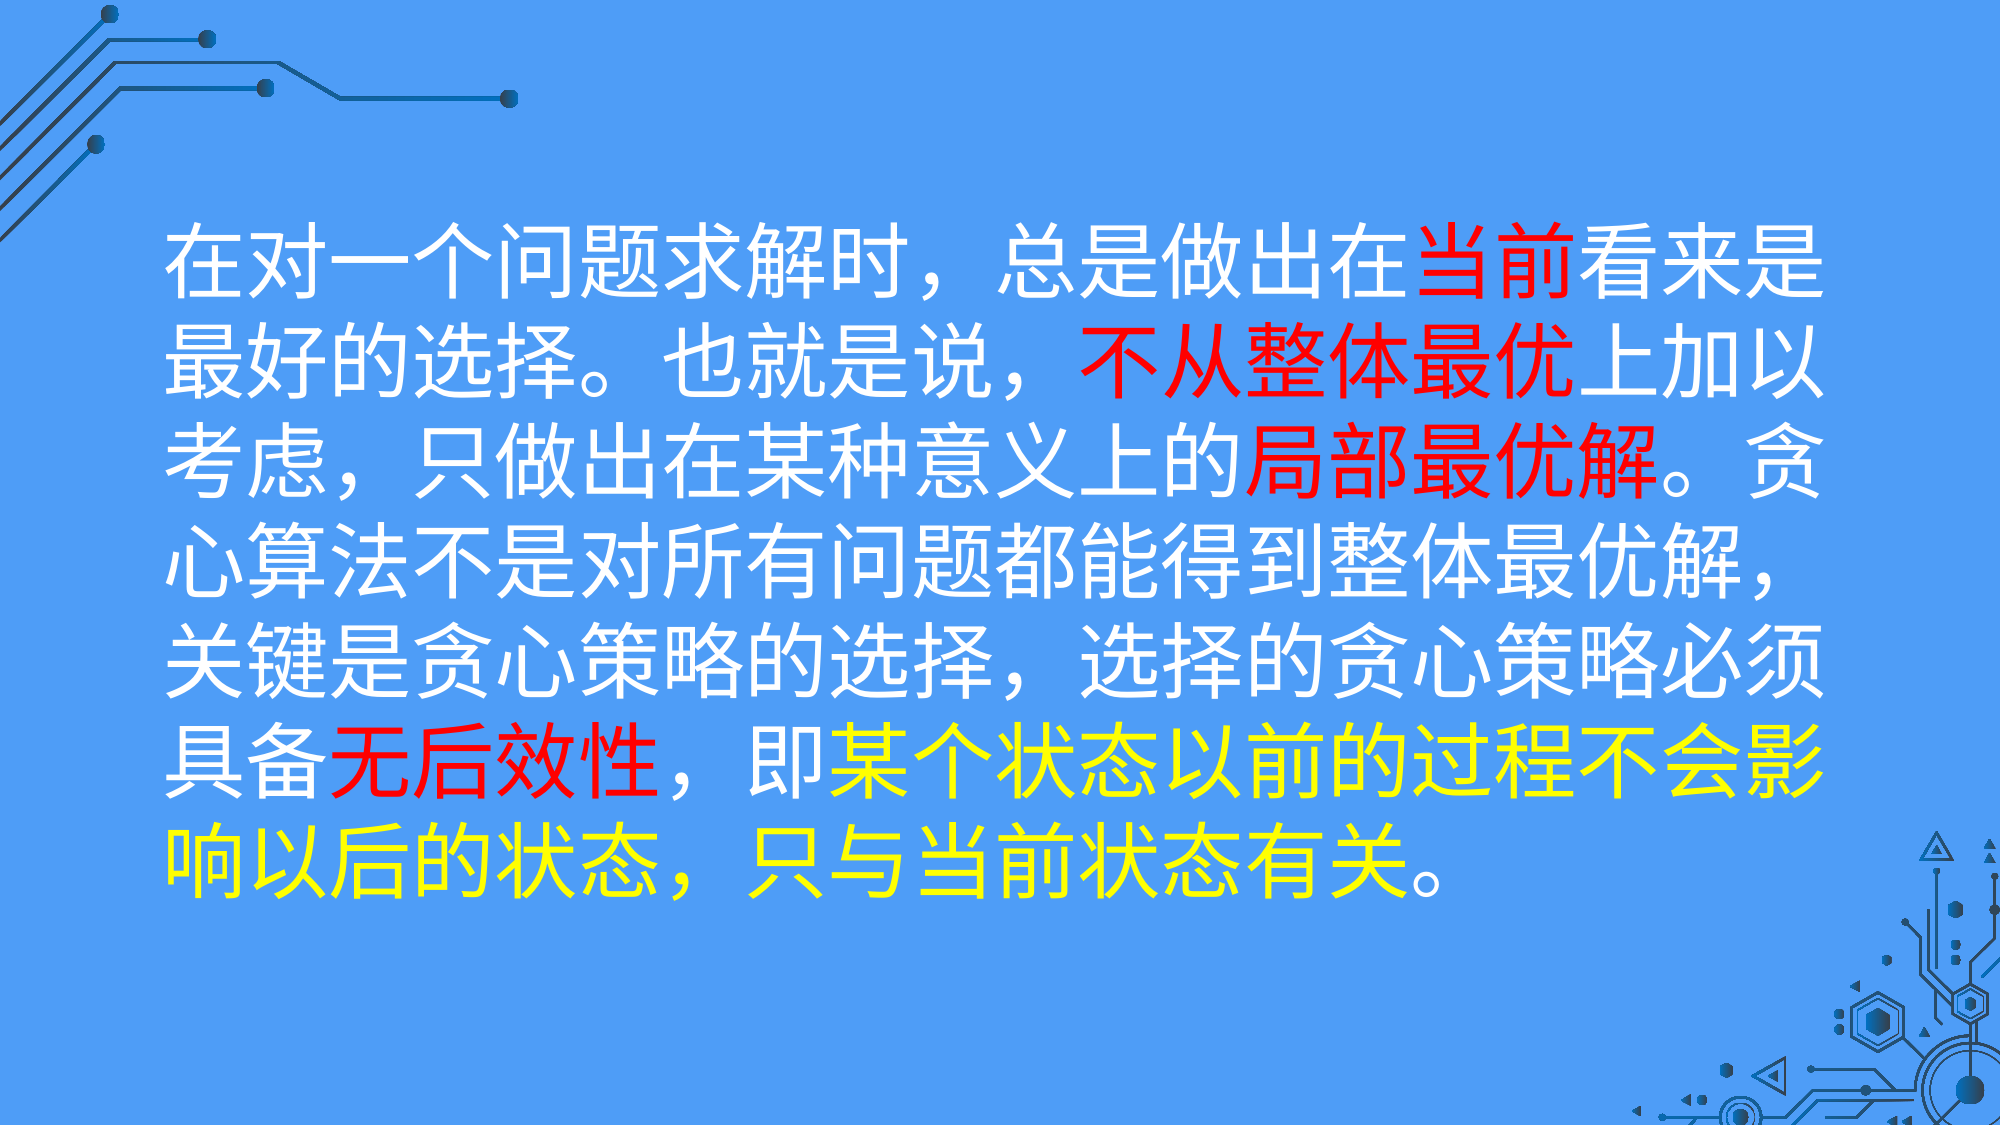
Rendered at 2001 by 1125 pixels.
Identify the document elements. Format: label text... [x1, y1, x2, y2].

text_box 在对一个问题求解时，总是做出在当前看来是最好的选择。也就是说，不从整体最优上加以考虑，只做出在某种意义上的局部最优解。贪心算法不是对所有问题都能得到整体最优解，关键是贪心策略的选择，选择的贪心策略必须具备无后效性，即某个状态以前的过程不会影响以后的状态，只与当前状态有关。 [147, 201, 1876, 917]
